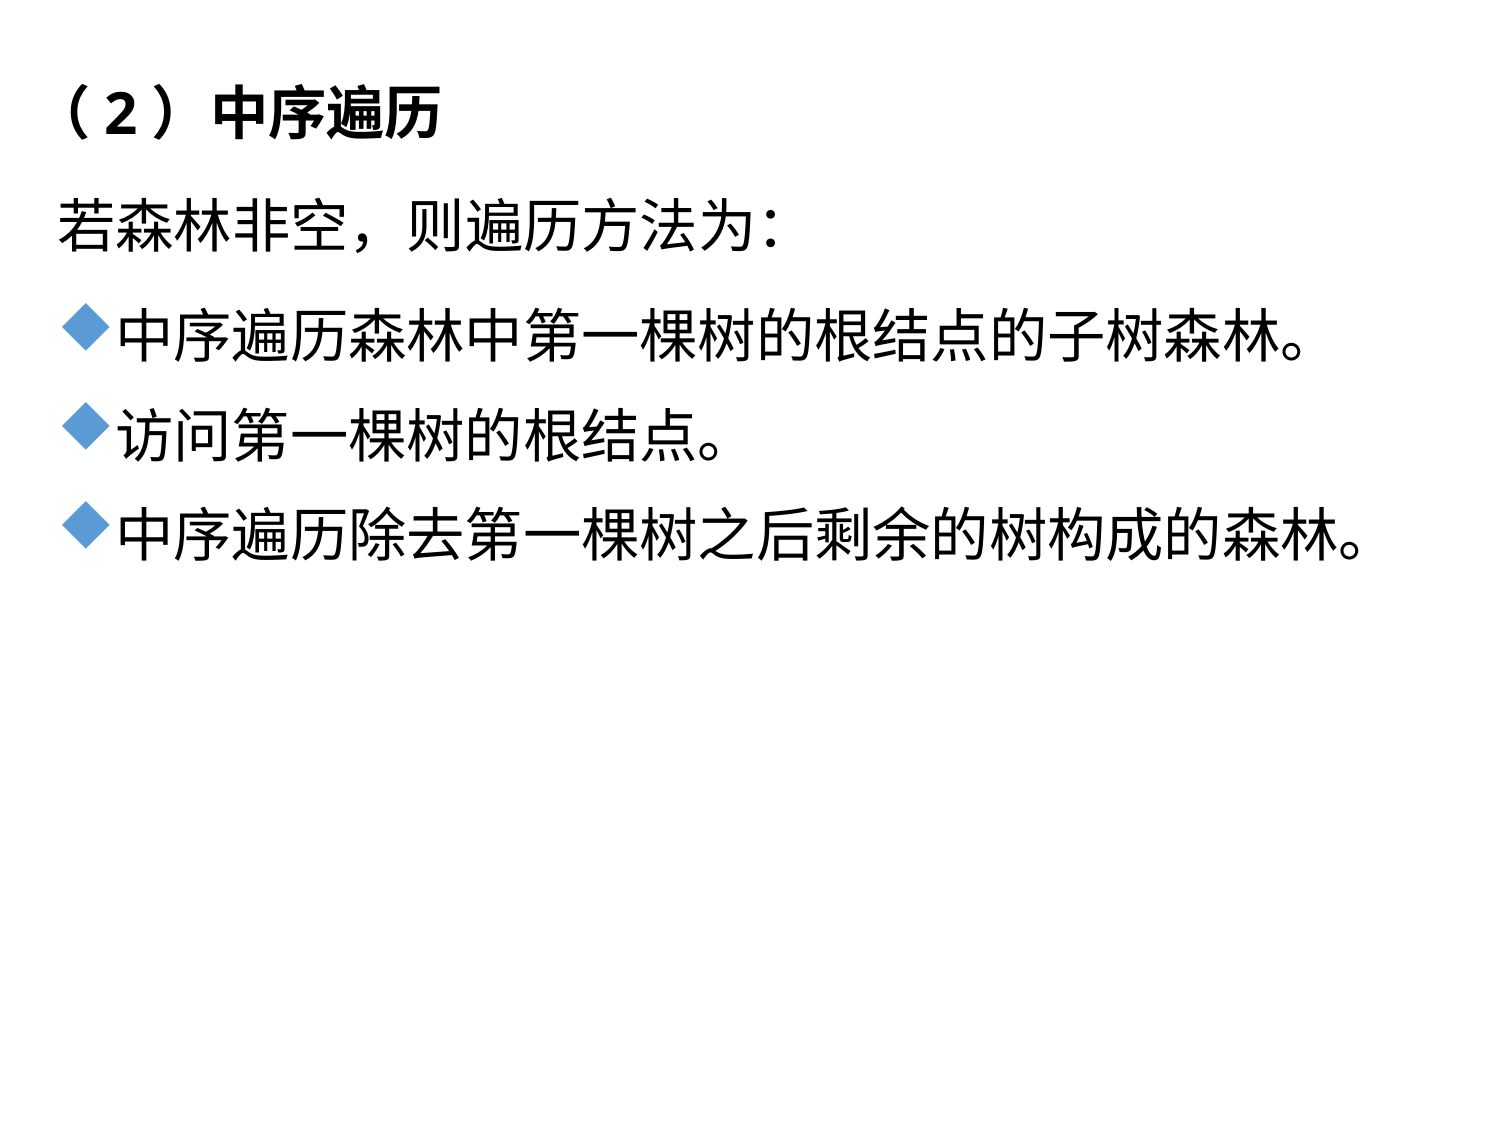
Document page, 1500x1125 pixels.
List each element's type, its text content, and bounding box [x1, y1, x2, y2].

text_box （2）中序遍历 [17, 69, 1368, 154]
text_box 若森林非空，则遍历方法为： [42, 181, 1368, 267]
text_box 中序遍历森林中第一棵树的根结点的子树森林。 访问第一棵树的根结点。 中序遍历除去第一棵树之后剩余的树构成的森林。 [42, 292, 1500, 576]
